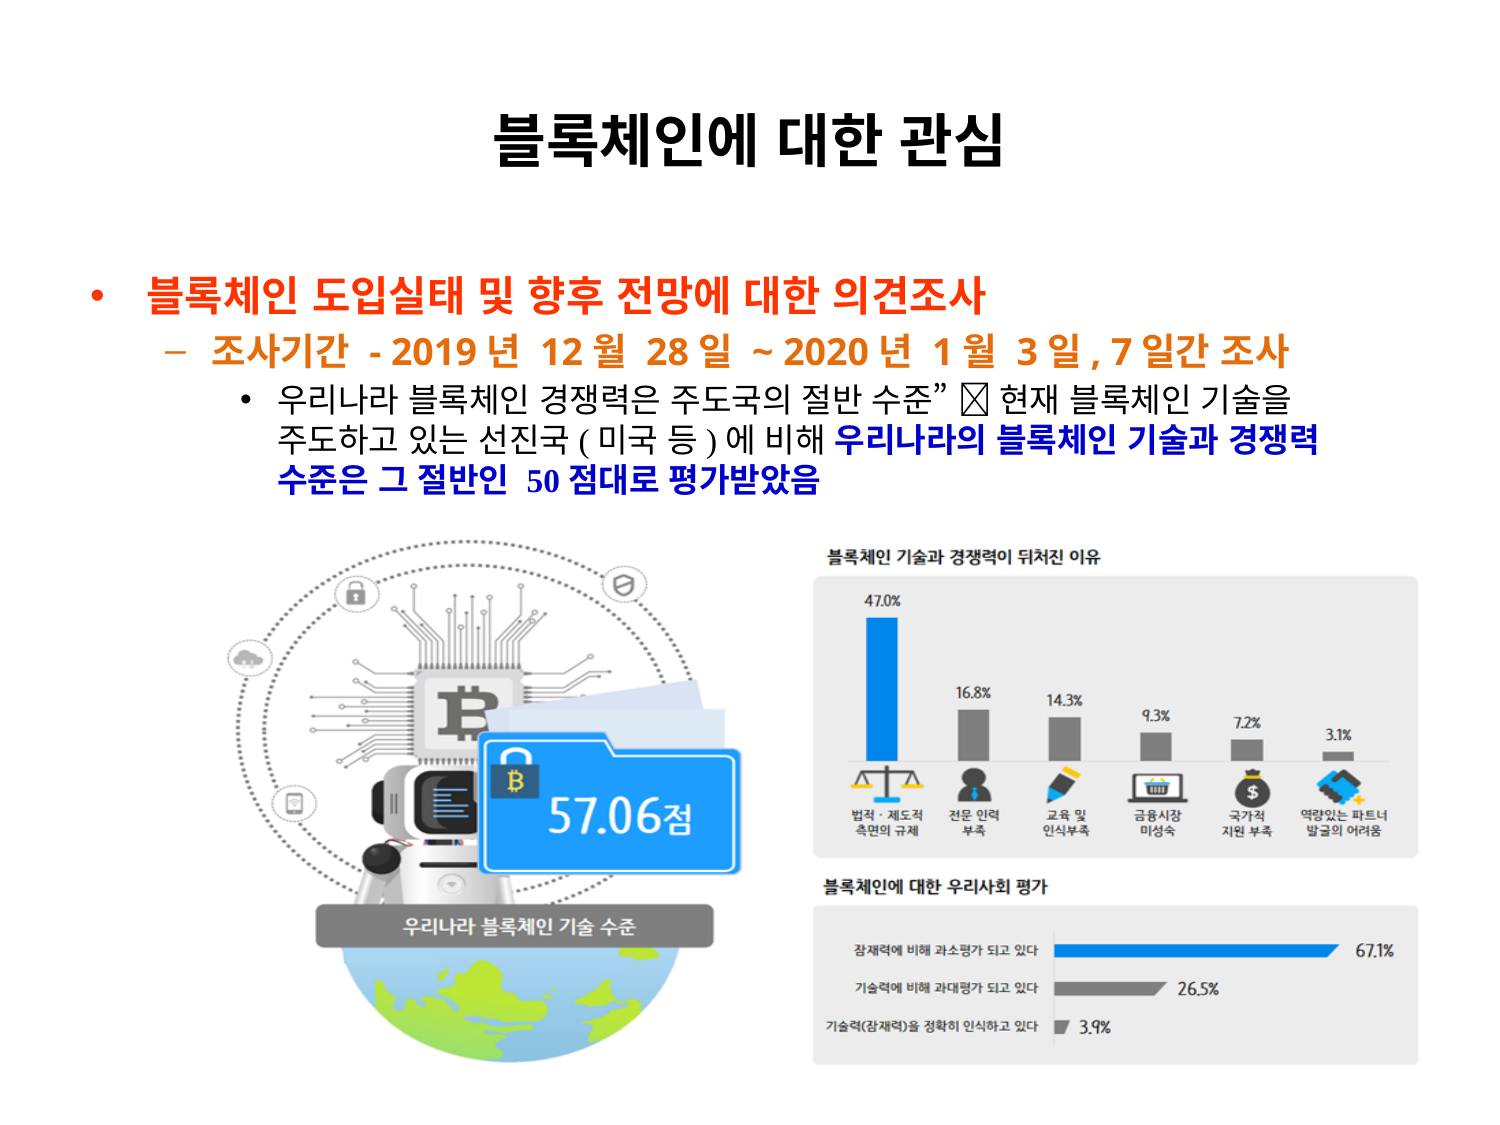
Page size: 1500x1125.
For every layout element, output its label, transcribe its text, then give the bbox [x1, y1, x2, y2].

title 블록체인에 대한 관심 [75, 45, 1425, 233]
list 블록체인 도입실태 및 향후 전망에 대한 의견조사 조사기간 - 2019년 12월 28일 ~ 2020년 1월 3일, 7일간 조사 우리나라 블록체인 경쟁력은 주도국의 절반 수준”  현재 블록체인 기술을 주도하고 있는 선진국(미국 등)에 비해 우리나라의 블록체인 기술과 경쟁력 수준은 그 절반인 50점대로 평가받았음 [75, 262, 1425, 1005]
picture [206, 526, 1436, 1083]
